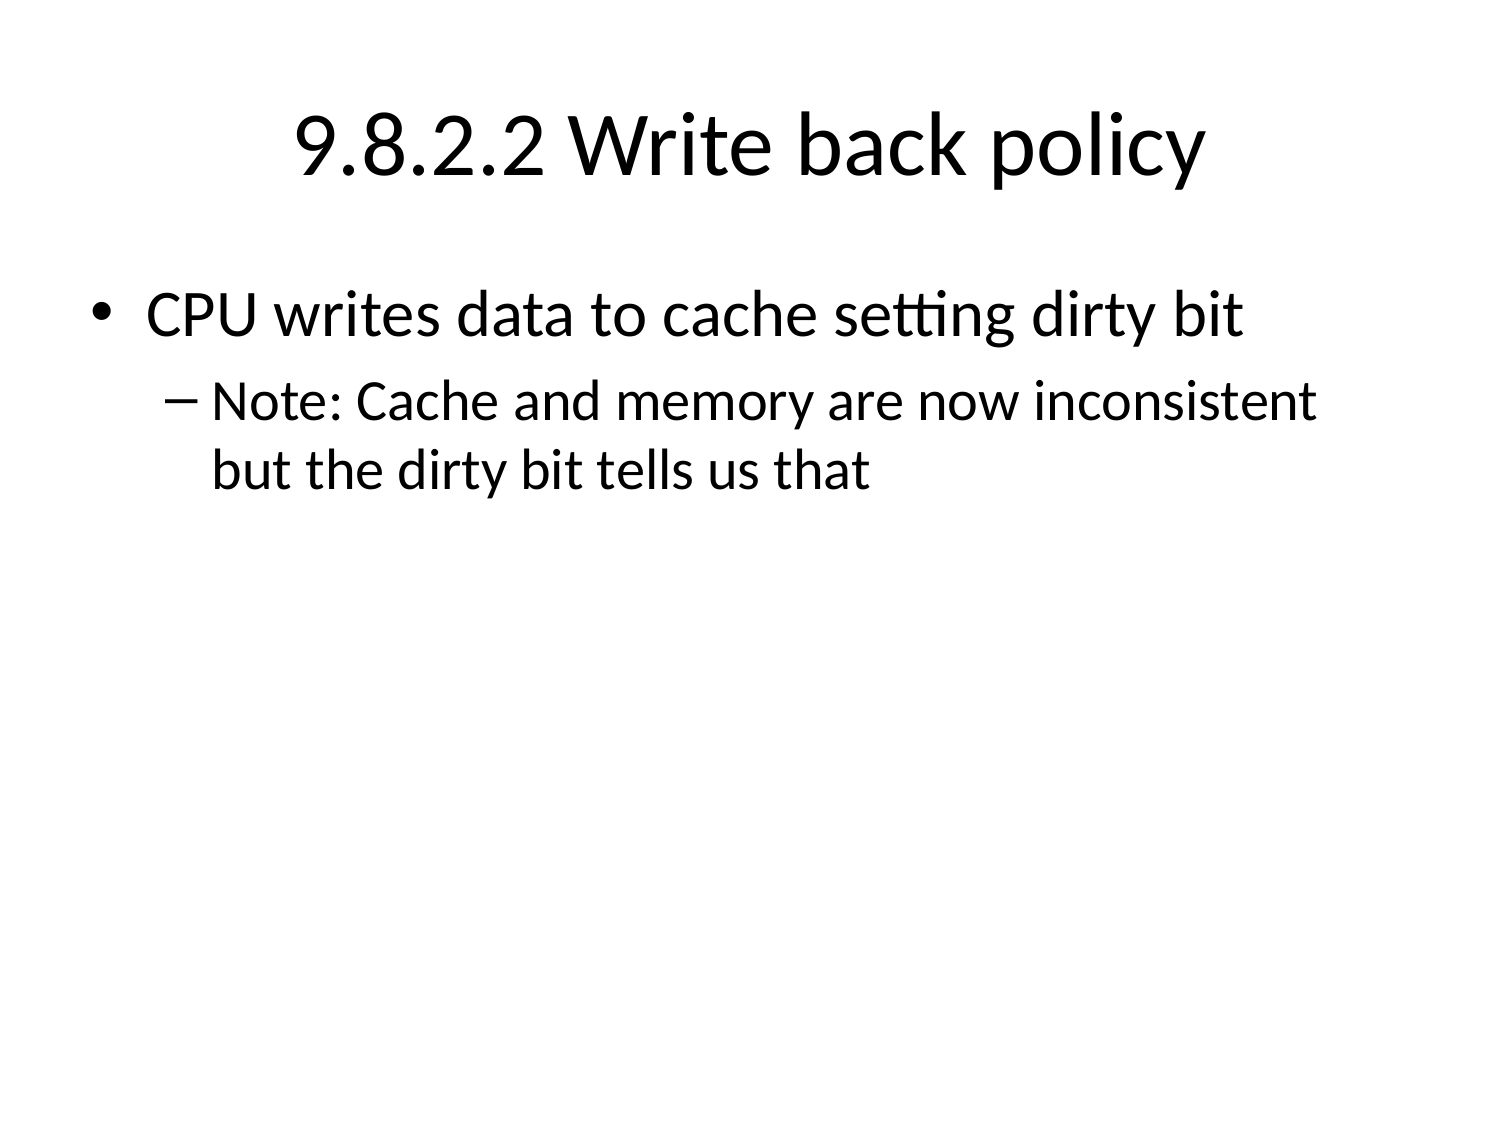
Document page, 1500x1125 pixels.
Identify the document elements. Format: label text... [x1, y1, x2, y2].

title 9.8.2.2 Write back policy [75, 45, 1425, 233]
list CPU writes data to cache setting dirty bit Note: Cache and memory are now inconsistent but the dirty bit tells us that [75, 262, 1425, 1005]
